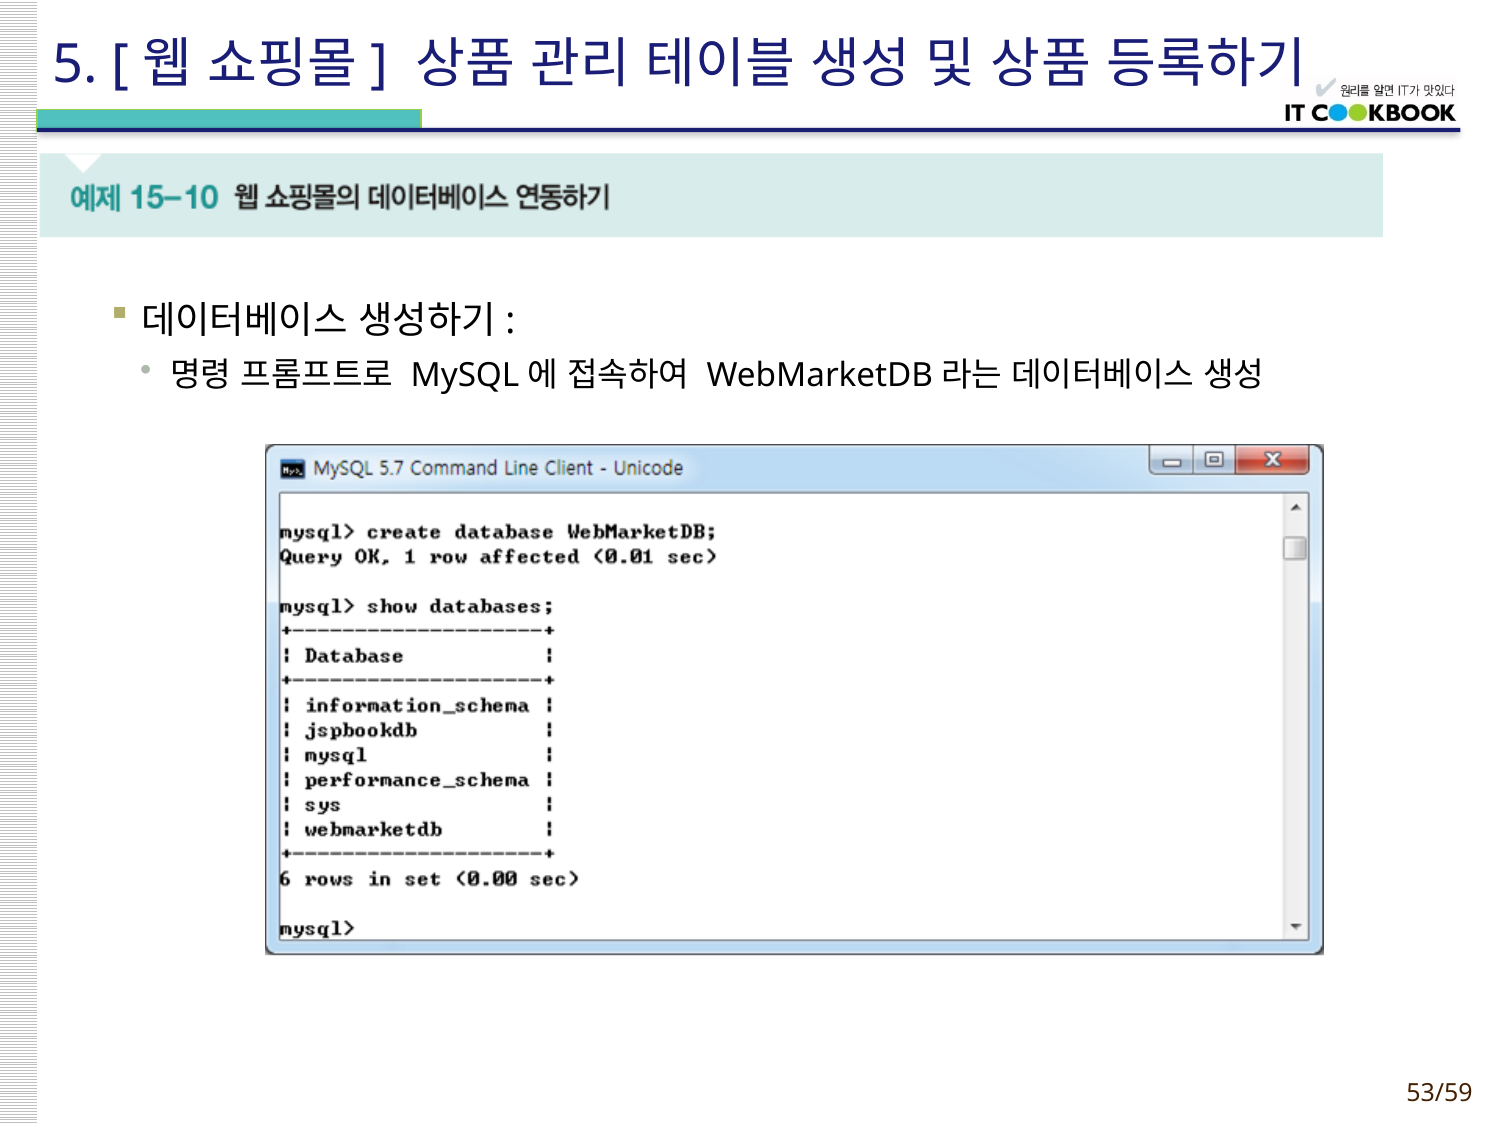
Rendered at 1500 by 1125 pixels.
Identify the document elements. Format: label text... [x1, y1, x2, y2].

title 5. [웹 쇼핑몰] 상품 관리 테이블 생성 및 상품 등록하기 [37, 13, 1436, 109]
picture [37, 152, 1384, 239]
list 데이터베이스 생성하기: 명령 프롬프트로 MySQL에 접속하여 WebMarketDB라는 데이터베이스 생성 [37, 152, 1463, 1091]
picture [1281, 75, 1459, 123]
picture [265, 444, 1324, 961]
